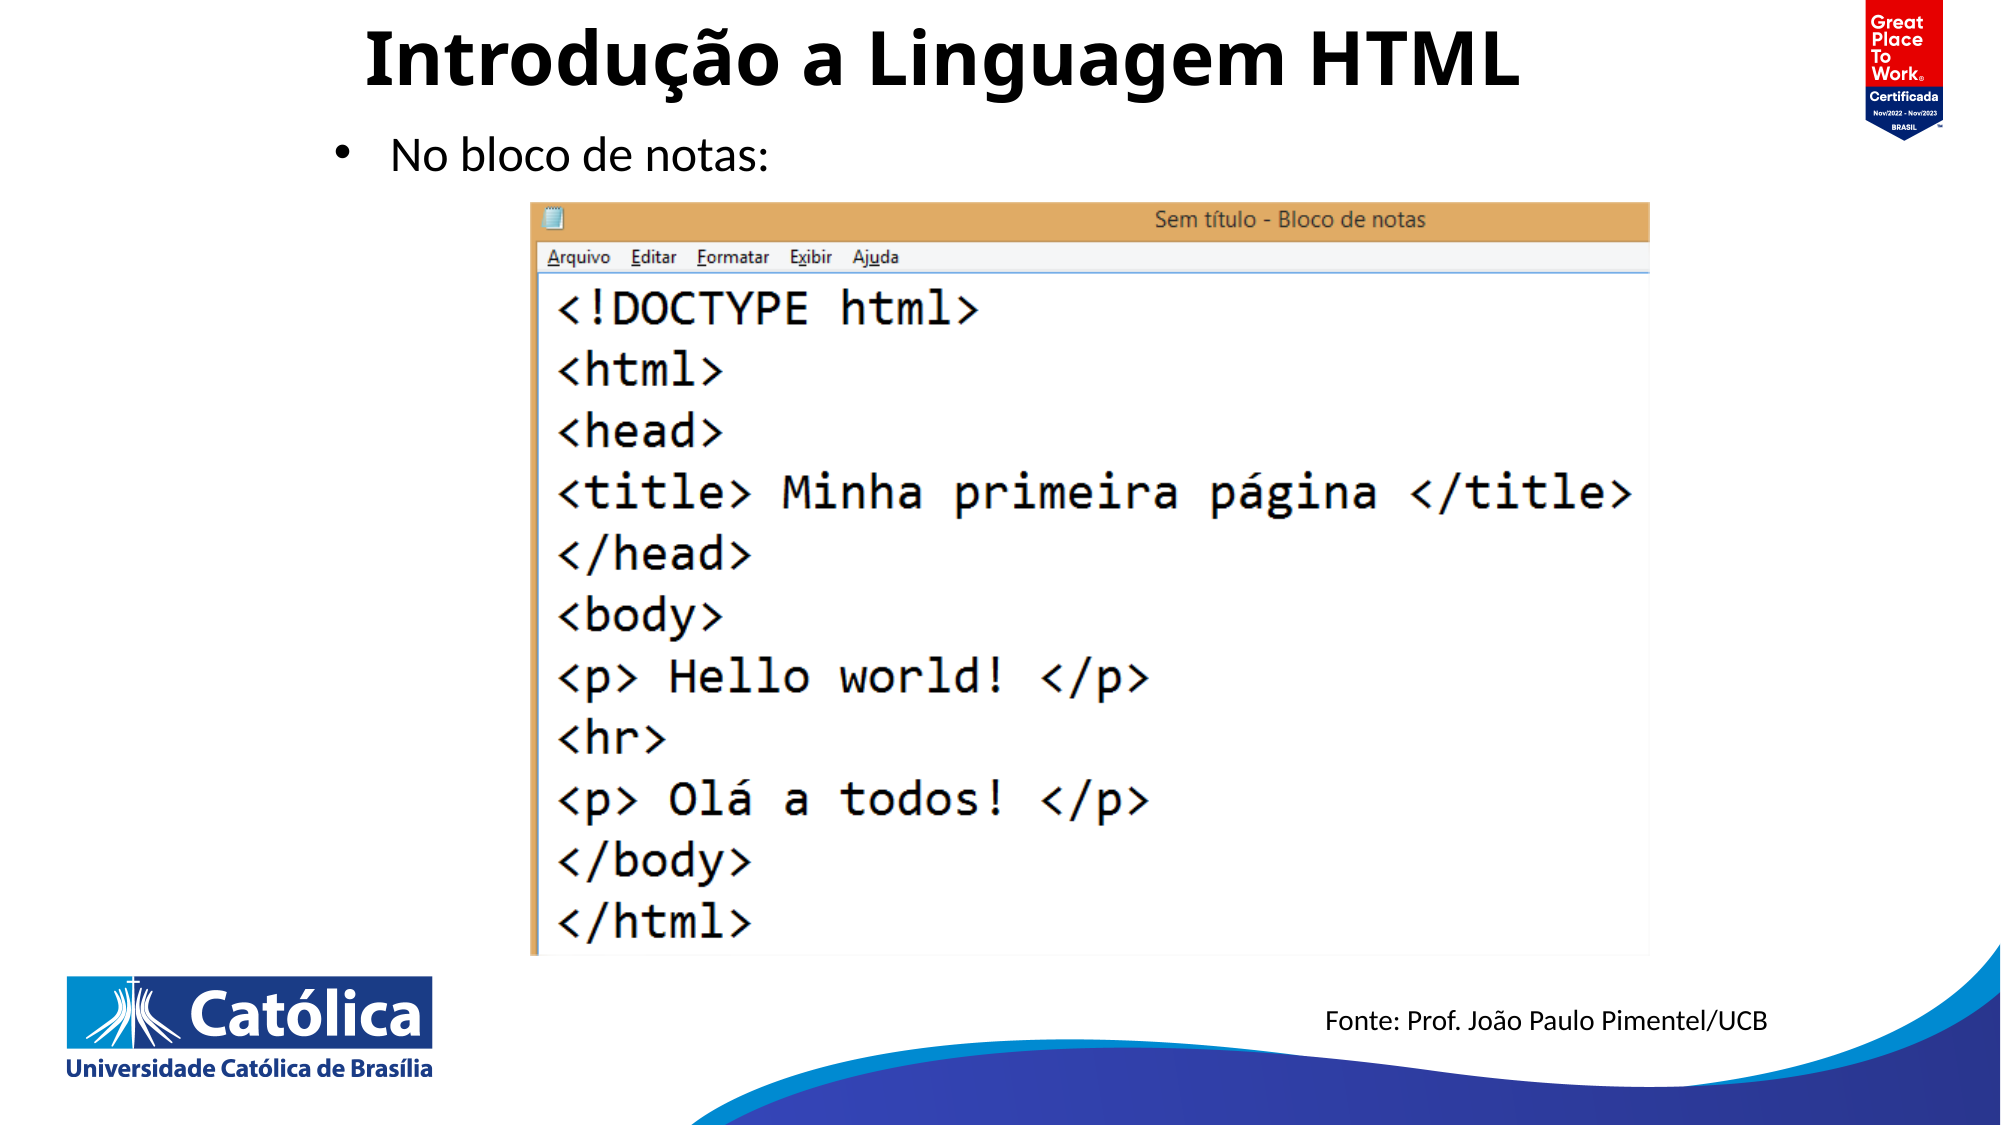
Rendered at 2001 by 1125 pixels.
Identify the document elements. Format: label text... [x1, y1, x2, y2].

text_box Fonte: Prof. João Paulo Pimentel/UCB [1310, 994, 2000, 1044]
title Introdução a Linguagem HTML [350, 9, 1650, 113]
picture [0, 0, 2001, 1125]
text_box No bloco de notas: [319, 113, 1681, 349]
